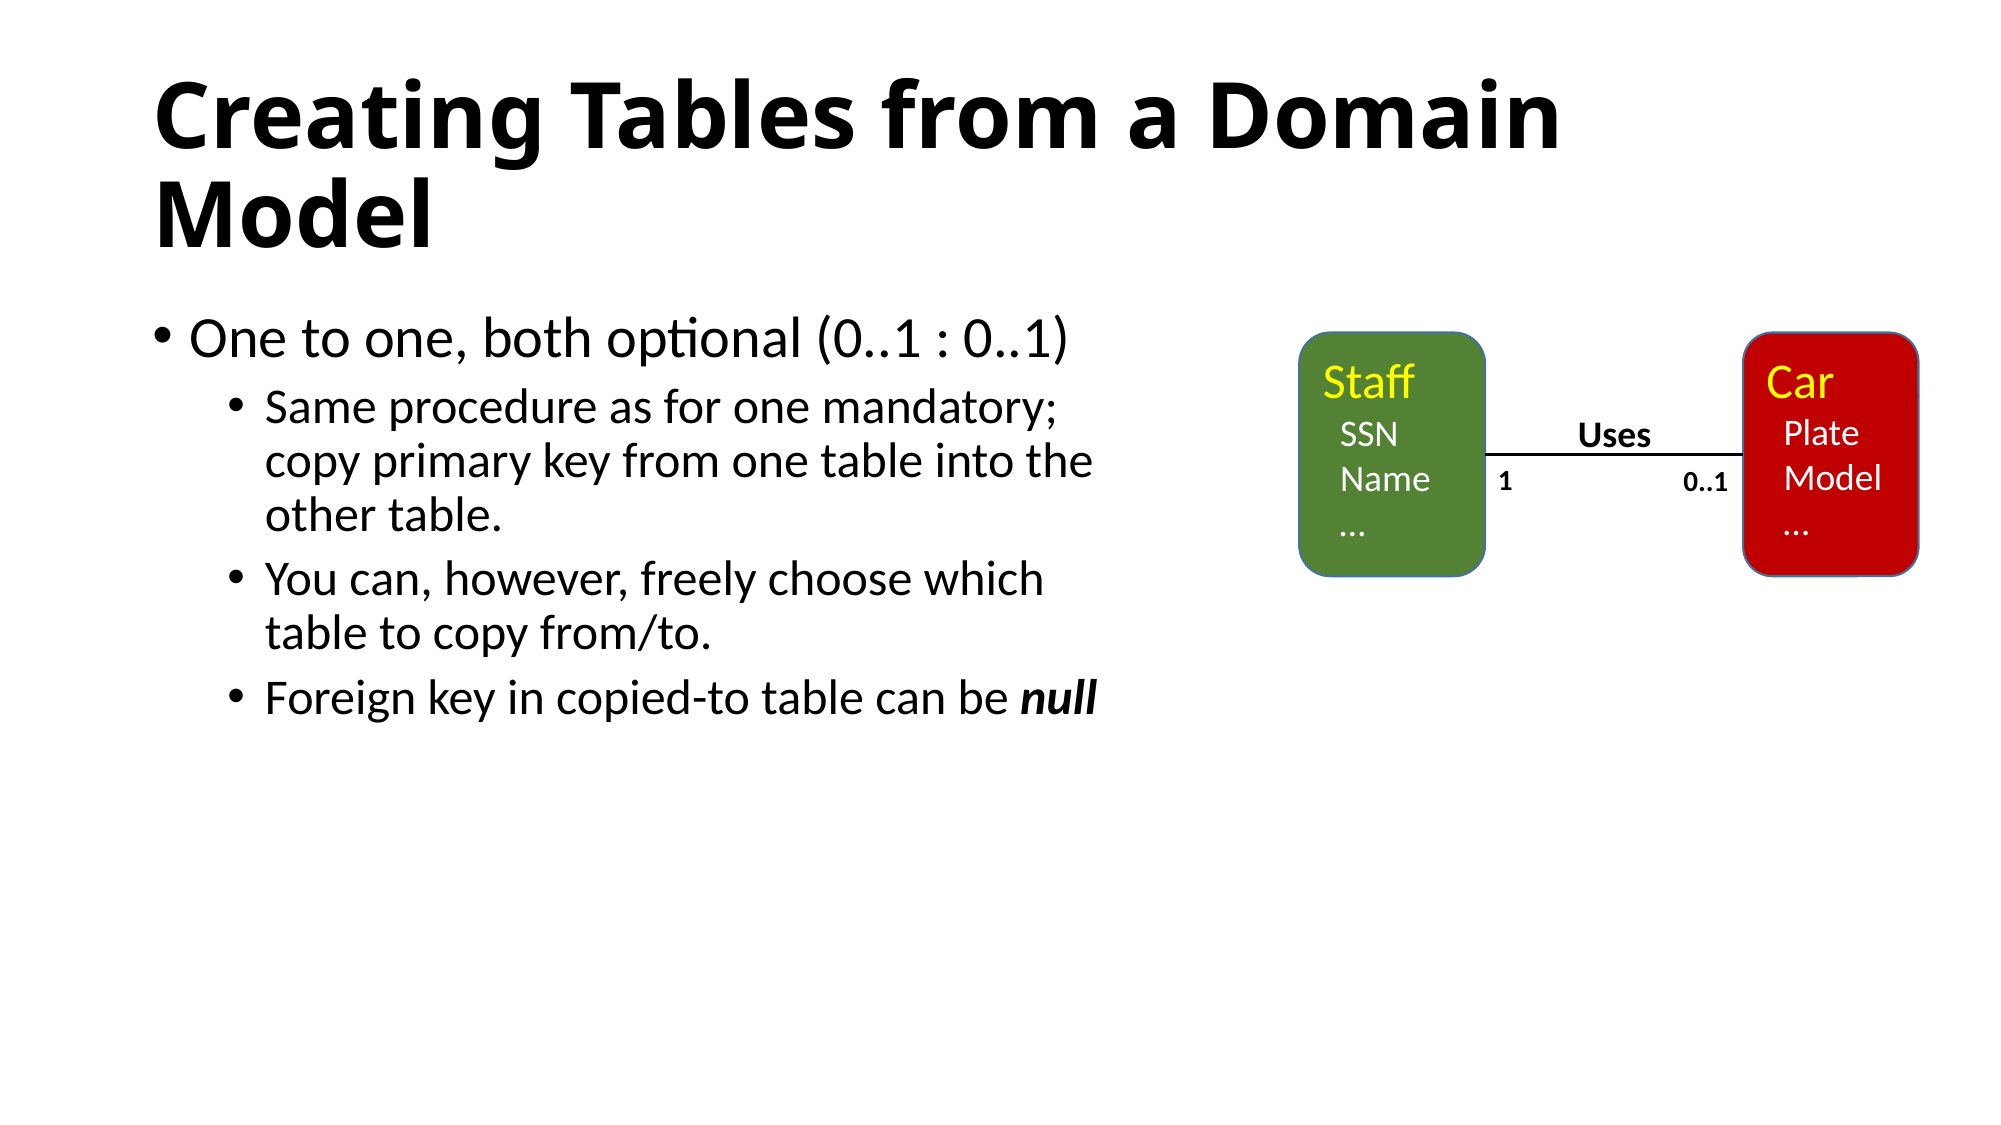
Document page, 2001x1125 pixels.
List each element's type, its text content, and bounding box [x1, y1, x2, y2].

text_box 1 [1483, 454, 1528, 505]
title Creating Tables from a Domain Model [137, 59, 1863, 278]
text_box Car Plate Model … [1742, 331, 1920, 578]
text_box 0..1 [1668, 454, 1748, 505]
list One to one, both optional (0..1 : 0..1) Same procedure as for one mandatory; copy primary key from one table into the other table. You can, however, freely choose which table to copy from/to. Foreign key in copied-to table can be null [137, 299, 1124, 1014]
text_box Uses [1563, 455, 1667, 463]
text_box Uses [1563, 402, 1667, 454]
text_box Staff SSN Name … [1298, 331, 1487, 578]
